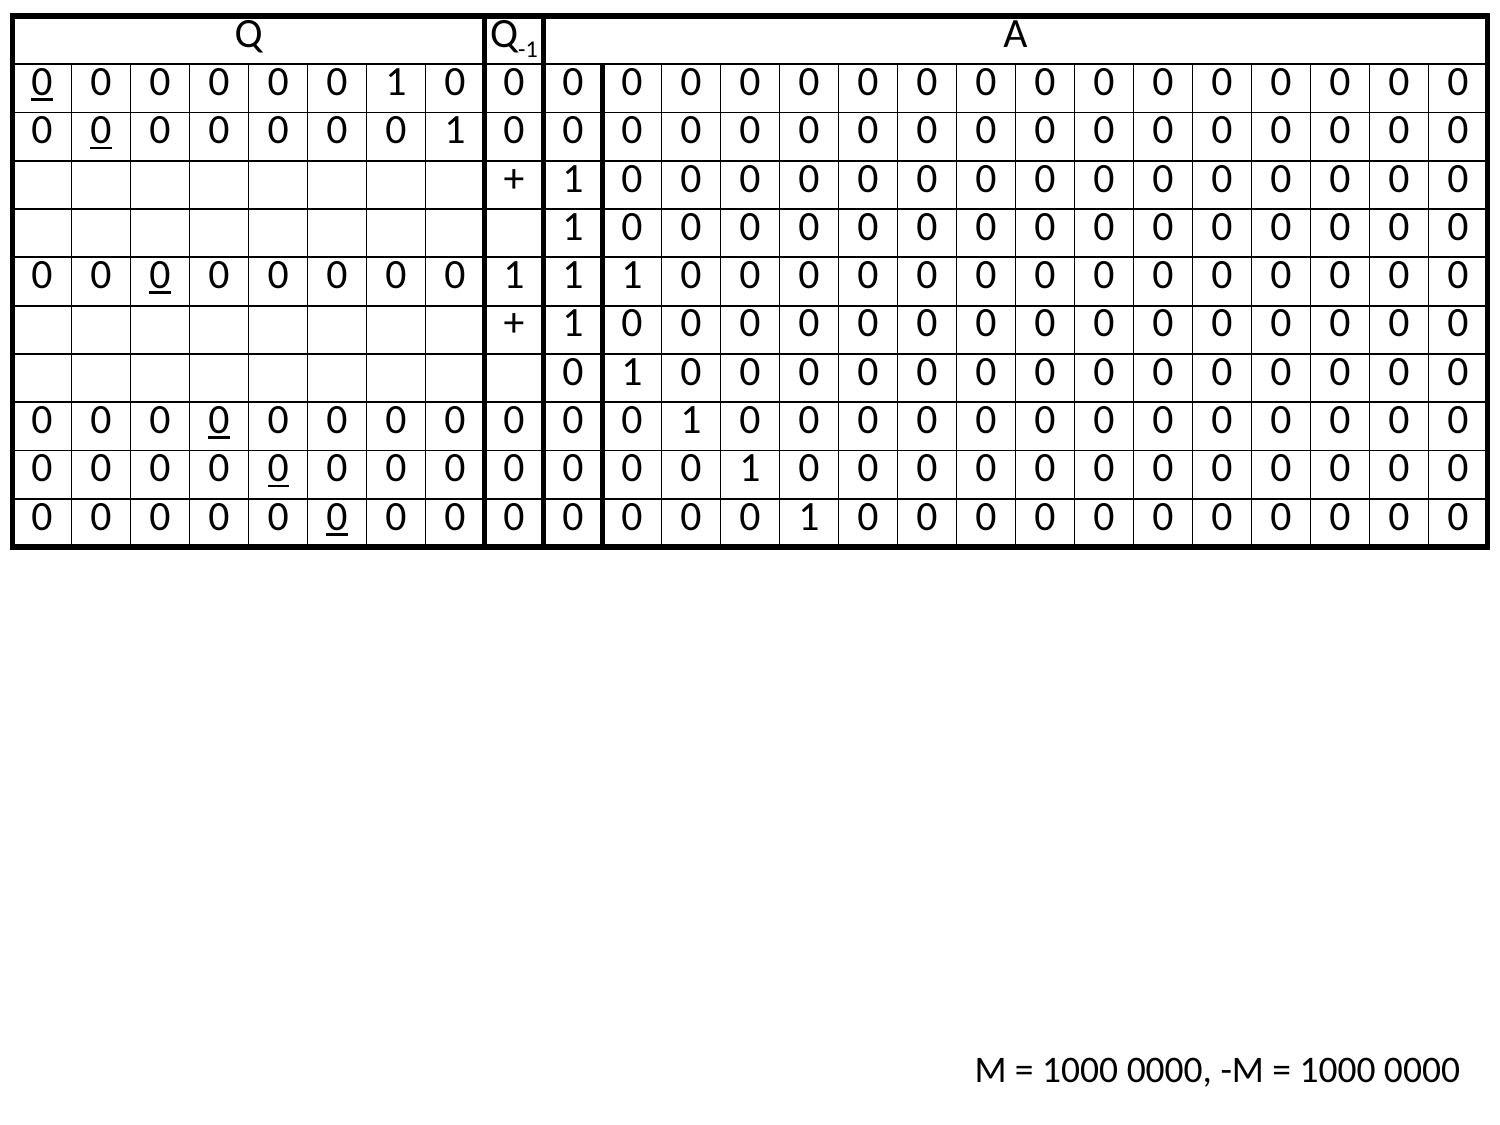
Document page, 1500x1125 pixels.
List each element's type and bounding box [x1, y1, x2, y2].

table_cell [15, 210, 71, 256]
table_cell [662, 210, 720, 256]
table_cell [721, 451, 779, 498]
table_cell [1252, 403, 1310, 450]
table_cell [957, 65, 1015, 112]
table_cell [1193, 210, 1251, 256]
table_cell [721, 162, 779, 208]
table_cell [898, 500, 956, 544]
table_cell [1311, 355, 1369, 401]
table_cell [1075, 113, 1133, 160]
table_cell [546, 162, 600, 208]
table_cell [1252, 113, 1310, 160]
table_cell [1429, 500, 1485, 544]
table_cell [308, 500, 366, 544]
table_cell [131, 307, 189, 353]
table_cell [721, 210, 779, 256]
table_cell [1193, 307, 1251, 353]
table_cell [546, 65, 600, 112]
table_cell [131, 500, 189, 544]
table_cell [131, 451, 189, 498]
table_cell [426, 258, 482, 305]
table_cell [1016, 500, 1074, 544]
table_cell [1429, 162, 1485, 208]
table_cell [487, 451, 541, 498]
table_cell [249, 113, 307, 160]
table_cell [546, 210, 600, 256]
table_cell [605, 113, 661, 160]
text_box [900, 1037, 1475, 1098]
table_cell [1252, 500, 1310, 544]
table_cell [72, 258, 130, 305]
table_cell [1075, 500, 1133, 544]
table_cell [15, 500, 71, 544]
table_cell [546, 113, 600, 160]
table_cell [72, 403, 130, 450]
table_cell [1134, 113, 1192, 160]
table_cell [721, 307, 779, 353]
table_cell [426, 355, 482, 401]
table_cell [15, 451, 71, 498]
table_cell [957, 113, 1015, 160]
table_cell [367, 65, 425, 112]
table_cell [721, 258, 779, 305]
table_cell [190, 451, 248, 498]
table_cell [1193, 113, 1251, 160]
table_cell [1193, 403, 1251, 450]
table_cell [1193, 258, 1251, 305]
table_cell [72, 162, 130, 208]
table_cell [1311, 403, 1369, 450]
table_cell [780, 113, 838, 160]
table_cell [487, 258, 541, 305]
table_cell [1134, 258, 1192, 305]
table_cell [1429, 113, 1485, 160]
table_cell [1193, 162, 1251, 208]
table_cell [898, 451, 956, 498]
table_cell [487, 307, 541, 353]
table_cell [605, 403, 661, 450]
table_cell [1193, 451, 1251, 498]
table_cell [1429, 307, 1485, 353]
table_cell [780, 500, 838, 544]
table_cell [839, 210, 897, 256]
table_cell [1016, 113, 1074, 160]
table_cell [839, 162, 897, 208]
table_cell [308, 307, 366, 353]
table_cell [249, 403, 307, 450]
table_cell [1075, 210, 1133, 256]
table_cell [15, 355, 71, 401]
table_cell [662, 500, 720, 544]
table_cell [662, 307, 720, 353]
table_cell [249, 307, 307, 353]
table_cell [662, 403, 720, 450]
table_cell [1311, 258, 1369, 305]
table_cell [308, 258, 366, 305]
table_cell [957, 307, 1015, 353]
table_cell [15, 162, 71, 208]
table_cell [1311, 451, 1369, 498]
table_cell [780, 65, 838, 112]
table_header [15, 19, 482, 63]
table_cell [426, 500, 482, 544]
table_cell [1311, 210, 1369, 256]
table_cell [1075, 162, 1133, 208]
table_cell [15, 403, 71, 450]
table_cell [780, 210, 838, 256]
table_cell [1370, 355, 1428, 401]
table_cell [957, 210, 1015, 256]
table_cell [367, 403, 425, 450]
table_cell [1370, 451, 1428, 498]
table_cell [898, 113, 956, 160]
table_cell [780, 403, 838, 450]
table_cell [1429, 210, 1485, 256]
table_cell [1252, 451, 1310, 498]
table_cell [898, 355, 956, 401]
table_cell [721, 500, 779, 544]
table_cell [1075, 403, 1133, 450]
table_cell [1134, 210, 1192, 256]
table_cell [426, 162, 482, 208]
table_cell [662, 65, 720, 112]
table_cell [605, 355, 661, 401]
table_cell [605, 451, 661, 498]
table_cell [957, 162, 1015, 208]
table_cell [1429, 258, 1485, 305]
table_cell [957, 403, 1015, 450]
table_cell [1370, 403, 1428, 450]
table_cell [721, 113, 779, 160]
table_cell [1193, 65, 1251, 112]
table_cell [308, 210, 366, 256]
table_cell [190, 113, 248, 160]
table_cell [1252, 210, 1310, 256]
table_cell [1311, 162, 1369, 208]
table_header [546, 19, 1485, 63]
table_cell [72, 210, 130, 256]
table_cell [1370, 162, 1428, 208]
table_cell [839, 65, 897, 112]
table_cell [1252, 258, 1310, 305]
table_cell [1016, 355, 1074, 401]
table_cell [1252, 307, 1310, 353]
table_cell [1016, 210, 1074, 256]
table_cell [898, 65, 956, 112]
table_cell [839, 258, 897, 305]
table_cell [249, 451, 307, 498]
table_cell [1134, 355, 1192, 401]
table_cell [1134, 403, 1192, 450]
table_cell [662, 355, 720, 401]
table_cell [249, 500, 307, 544]
table_cell [898, 258, 956, 305]
table_cell [72, 451, 130, 498]
table_cell [605, 258, 661, 305]
table_cell [487, 403, 541, 450]
table_cell [367, 451, 425, 498]
table_cell [367, 113, 425, 160]
table_cell [367, 258, 425, 305]
table_cell [1016, 162, 1074, 208]
table_cell [839, 500, 897, 544]
table_cell [131, 258, 189, 305]
table_cell [426, 113, 482, 160]
table_cell [1370, 65, 1428, 112]
table_cell [1075, 451, 1133, 498]
table_cell [308, 65, 366, 112]
table_cell [546, 403, 600, 450]
table_cell [721, 403, 779, 450]
table_cell [1134, 65, 1192, 112]
table_cell [1370, 210, 1428, 256]
table_cell [131, 403, 189, 450]
table_cell [546, 355, 600, 401]
table_cell [1311, 500, 1369, 544]
table_cell [308, 403, 366, 450]
table_cell [780, 162, 838, 208]
table_cell [1134, 307, 1192, 353]
table_cell [426, 451, 482, 498]
table_cell [487, 355, 541, 401]
table_cell [72, 307, 130, 353]
table_cell [308, 113, 366, 160]
table_cell [780, 451, 838, 498]
table_cell [662, 258, 720, 305]
table_cell [1311, 113, 1369, 160]
table_cell [605, 500, 661, 544]
table_cell [190, 162, 248, 208]
table_cell [662, 113, 720, 160]
table_cell [721, 65, 779, 112]
table_cell [308, 162, 366, 208]
table_cell [249, 162, 307, 208]
table_cell [662, 162, 720, 208]
table_cell [1311, 65, 1369, 112]
table_cell [190, 500, 248, 544]
table_cell [780, 258, 838, 305]
table_cell [15, 113, 71, 160]
table_cell [1370, 500, 1428, 544]
table_cell [898, 210, 956, 256]
table_cell [721, 355, 779, 401]
table_cell [190, 307, 248, 353]
table_cell [605, 307, 661, 353]
table_cell [190, 258, 248, 305]
table_cell [605, 162, 661, 208]
table_cell [957, 500, 1015, 544]
table_cell [957, 451, 1015, 498]
table_cell [367, 162, 425, 208]
table_cell [1429, 355, 1485, 401]
table_cell [1075, 307, 1133, 353]
table_cell [15, 307, 71, 353]
table_cell [426, 65, 482, 112]
table_cell [1075, 258, 1133, 305]
table_cell [1252, 65, 1310, 112]
table_cell [1134, 451, 1192, 498]
table_cell [308, 355, 366, 401]
table_cell [1429, 451, 1485, 498]
table_cell [1252, 162, 1310, 208]
table_cell [15, 258, 71, 305]
table_cell [605, 210, 661, 256]
table_cell [15, 65, 71, 112]
table_cell [1370, 113, 1428, 160]
table_cell [426, 307, 482, 353]
table_cell [1429, 403, 1485, 450]
table_cell [1134, 500, 1192, 544]
table_cell [1370, 307, 1428, 353]
table_cell [898, 307, 956, 353]
table_cell [131, 65, 189, 112]
table_cell [367, 210, 425, 256]
table_cell [487, 210, 541, 256]
table_cell [662, 451, 720, 498]
table_cell [249, 258, 307, 305]
table_cell [1193, 500, 1251, 544]
table_cell [426, 403, 482, 450]
table_cell [1016, 307, 1074, 353]
table_cell [72, 113, 130, 160]
table_cell [190, 355, 248, 401]
table_cell [487, 500, 541, 544]
table_cell [839, 451, 897, 498]
table_cell [957, 355, 1015, 401]
table_cell [249, 210, 307, 256]
table_cell [546, 451, 600, 498]
table_cell [367, 355, 425, 401]
table_cell [190, 403, 248, 450]
table_cell [131, 162, 189, 208]
table_cell [898, 403, 956, 450]
table_cell [487, 113, 541, 160]
table_cell [839, 307, 897, 353]
table_cell [1016, 403, 1074, 450]
table_cell [249, 65, 307, 112]
table_cell [72, 355, 130, 401]
table_cell [1311, 307, 1369, 353]
table_cell [487, 162, 541, 208]
table_cell [1429, 65, 1485, 112]
table_cell [780, 355, 838, 401]
table_cell [898, 162, 956, 208]
table_cell [190, 210, 248, 256]
table_cell [1016, 65, 1074, 112]
table_cell [131, 113, 189, 160]
table_cell [1252, 355, 1310, 401]
table_cell [605, 65, 661, 112]
table_cell [546, 258, 600, 305]
table_cell [1370, 258, 1428, 305]
table_cell [1075, 355, 1133, 401]
table_header [487, 19, 541, 63]
table_cell [131, 210, 189, 256]
table_cell [1075, 65, 1133, 112]
table_cell [957, 258, 1015, 305]
table_cell [546, 307, 600, 353]
table_cell [1016, 258, 1074, 305]
table_cell [839, 403, 897, 450]
table_cell [190, 65, 248, 112]
table_cell [367, 500, 425, 544]
table_cell [308, 451, 366, 498]
table_cell [131, 355, 189, 401]
table_cell [367, 307, 425, 353]
table_cell [426, 210, 482, 256]
table_cell [249, 355, 307, 401]
table_cell [1193, 355, 1251, 401]
table_cell [72, 65, 130, 112]
table_cell [1016, 451, 1074, 498]
table_cell [546, 500, 600, 544]
table_cell [780, 307, 838, 353]
table_cell [72, 500, 130, 544]
table_cell [487, 65, 541, 112]
table_cell [839, 113, 897, 160]
table_cell [839, 355, 897, 401]
table_cell [1134, 162, 1192, 208]
